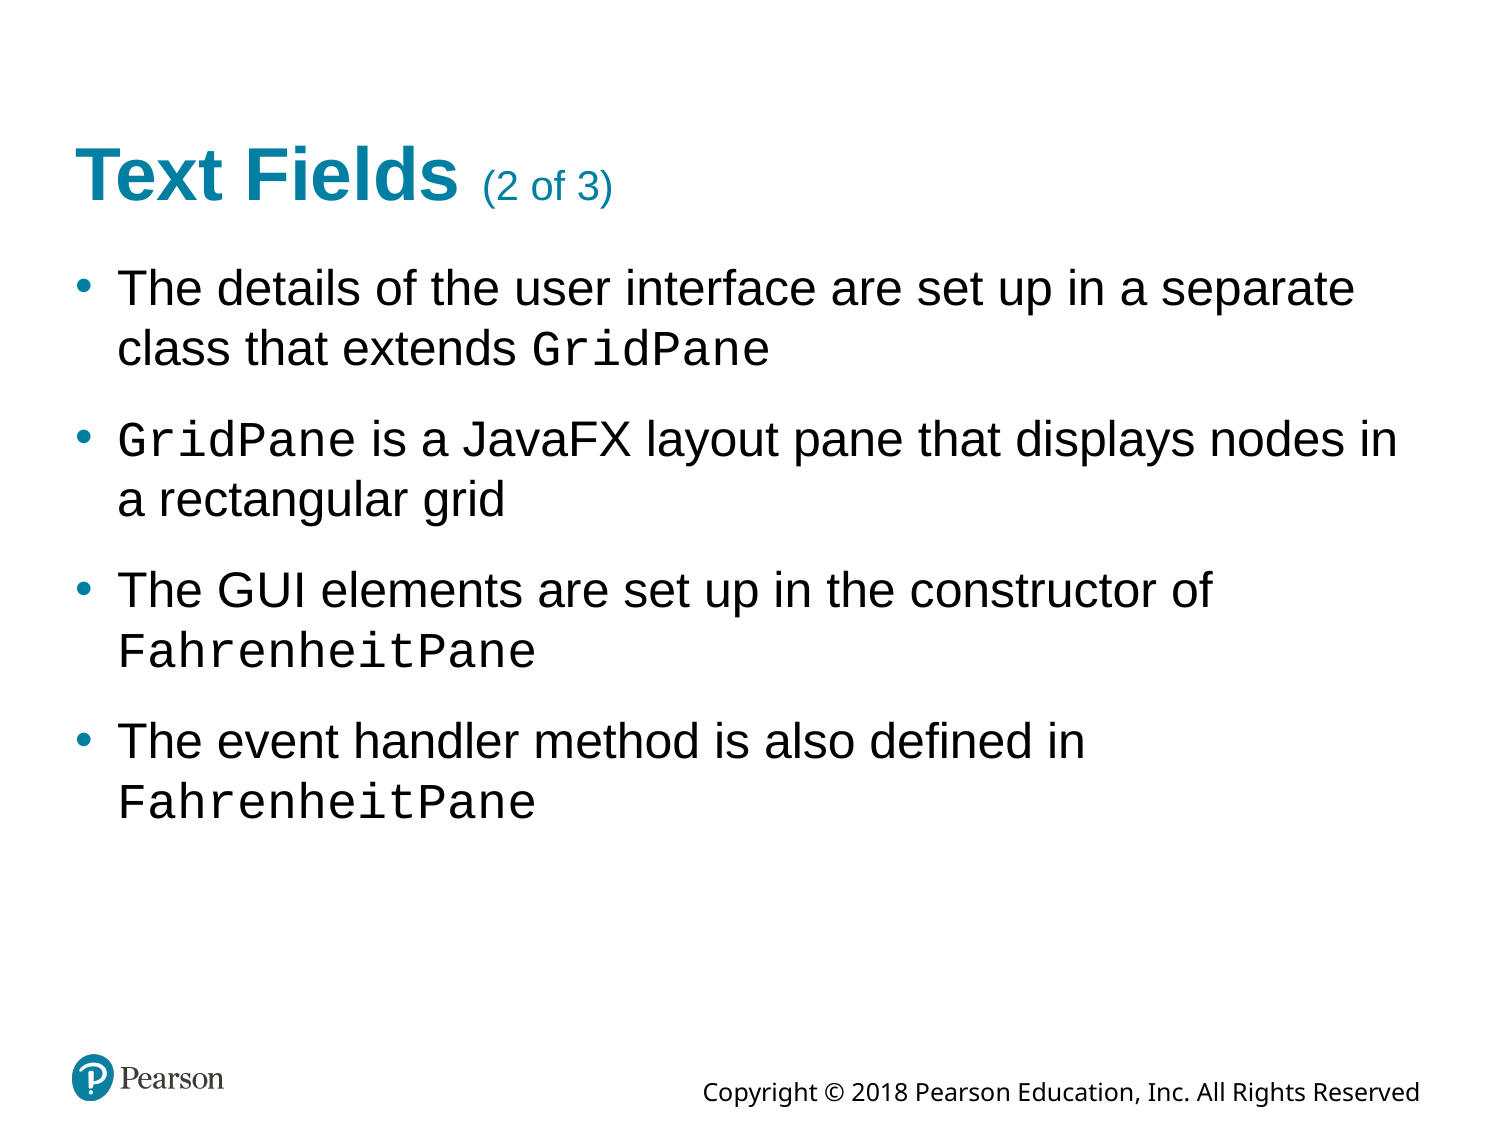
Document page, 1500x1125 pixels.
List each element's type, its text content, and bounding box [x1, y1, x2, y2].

picture [80, 1063, 106, 1088]
picture [98, 1054, 224, 1101]
list The details of the user interface are set up in a separate class that extends GridPane GridPane is a JavaFX layout pane that displays nodes in a rectangular grid The G U I elements are set up in the constructor of FahrenheitPane The event handler method is also defined in FahrenheitPane [75, 255, 1425, 983]
picture [72, 1054, 88, 1070]
picture [72, 1087, 83, 1101]
title Text Fields (2 of 3) [75, 35, 1425, 216]
